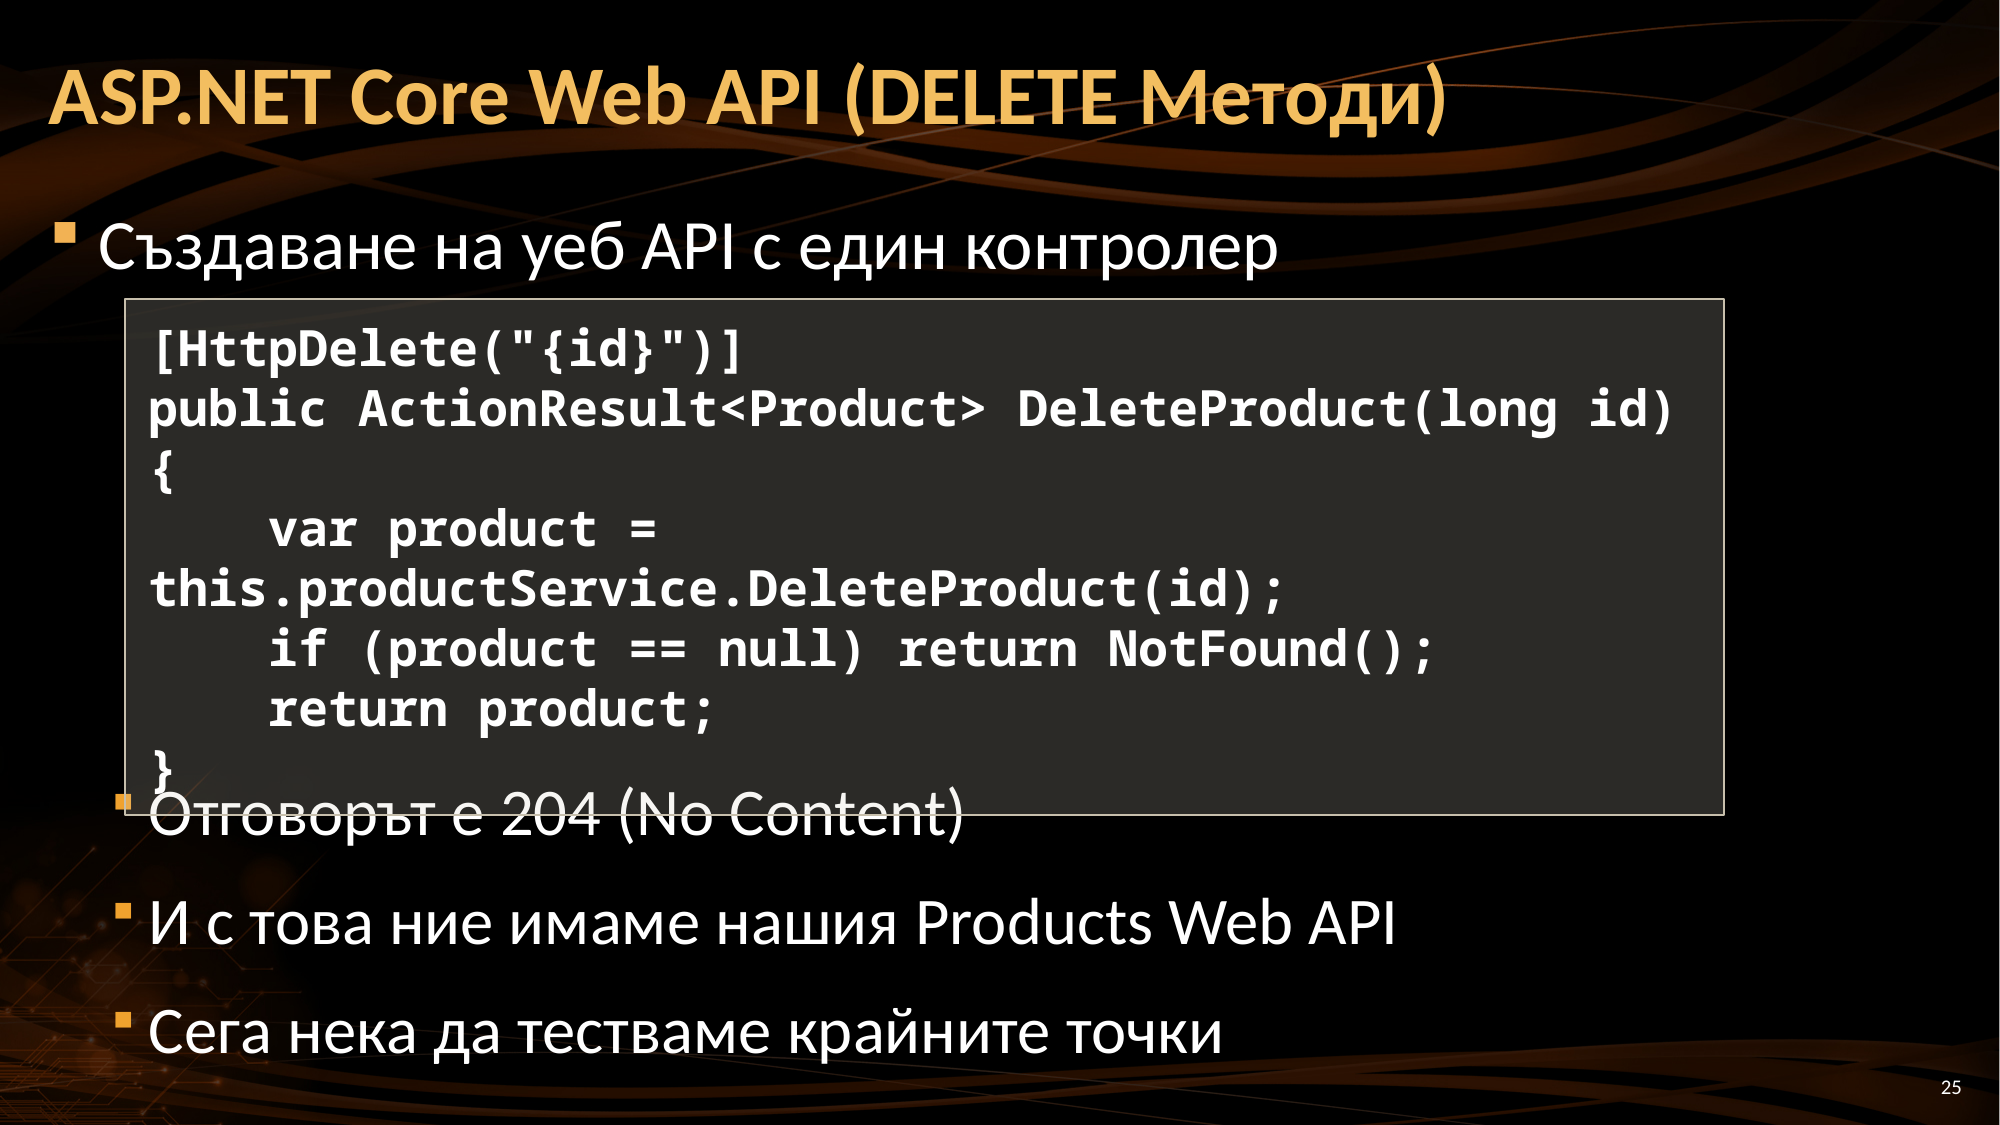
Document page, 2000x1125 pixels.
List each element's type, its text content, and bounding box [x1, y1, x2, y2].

picture [0, 0, 2000, 1125]
title ASP.NET Core Web API (DELETE Методи) [30, 6, 1602, 189]
list Създаване на уеб API с един контролер Отговорът е 204 (No Content) И с това ние имаме нашия Products Web API Сега нека да тестваме крайните точки [31, 188, 1968, 1103]
text_box [HttpDelete("{id}")] public ActionResult<Product> DeleteProduct(long id) { var product = this.productService.DeleteProduct(id); if (product == null) return NotFound(); return product; } [124, 299, 1725, 815]
